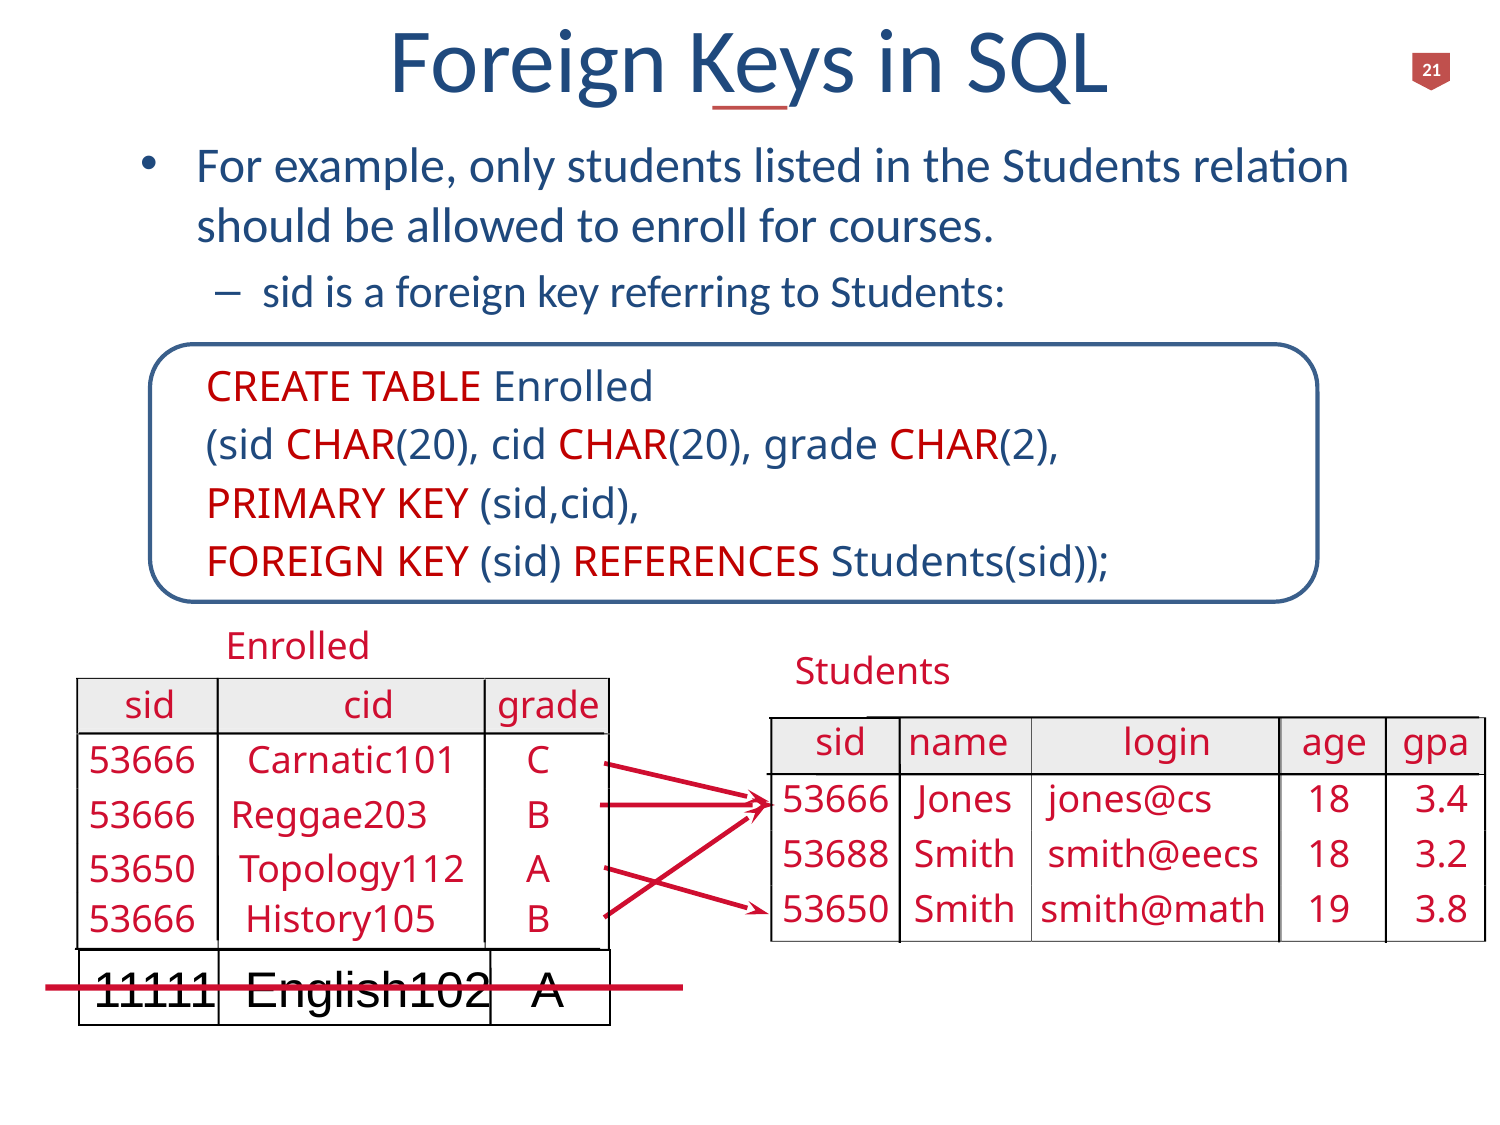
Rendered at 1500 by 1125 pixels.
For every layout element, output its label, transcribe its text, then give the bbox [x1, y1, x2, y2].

title Foreign Keys in SQL [75, 0, 1425, 121]
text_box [74, 613, 611, 951]
text_box [747, 799, 758, 803]
text_box [750, 790, 761, 800]
text_box [747, 902, 761, 915]
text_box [78, 957, 611, 1028]
text_box For example, only students listed in the Students relation should be allowed to enroll for courses. sid is a foreign key referring to Students: CREATE TABLE Enrolled (sid CHAR(20), cid CHAR(20), grade CHAR(2), PRIMARY KEY (sid,cid), FOREIGN KEY (sid) REFERENCES Students(sid)); [125, 125, 1378, 847]
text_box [1406, 49, 1457, 91]
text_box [766, 639, 1487, 944]
text_box [746, 806, 761, 822]
text_box [754, 798, 761, 804]
text_box [147, 342, 1320, 604]
text_box [535, 976, 1011, 1052]
text_box [710, 104, 789, 112]
list [75, 121, 1425, 637]
